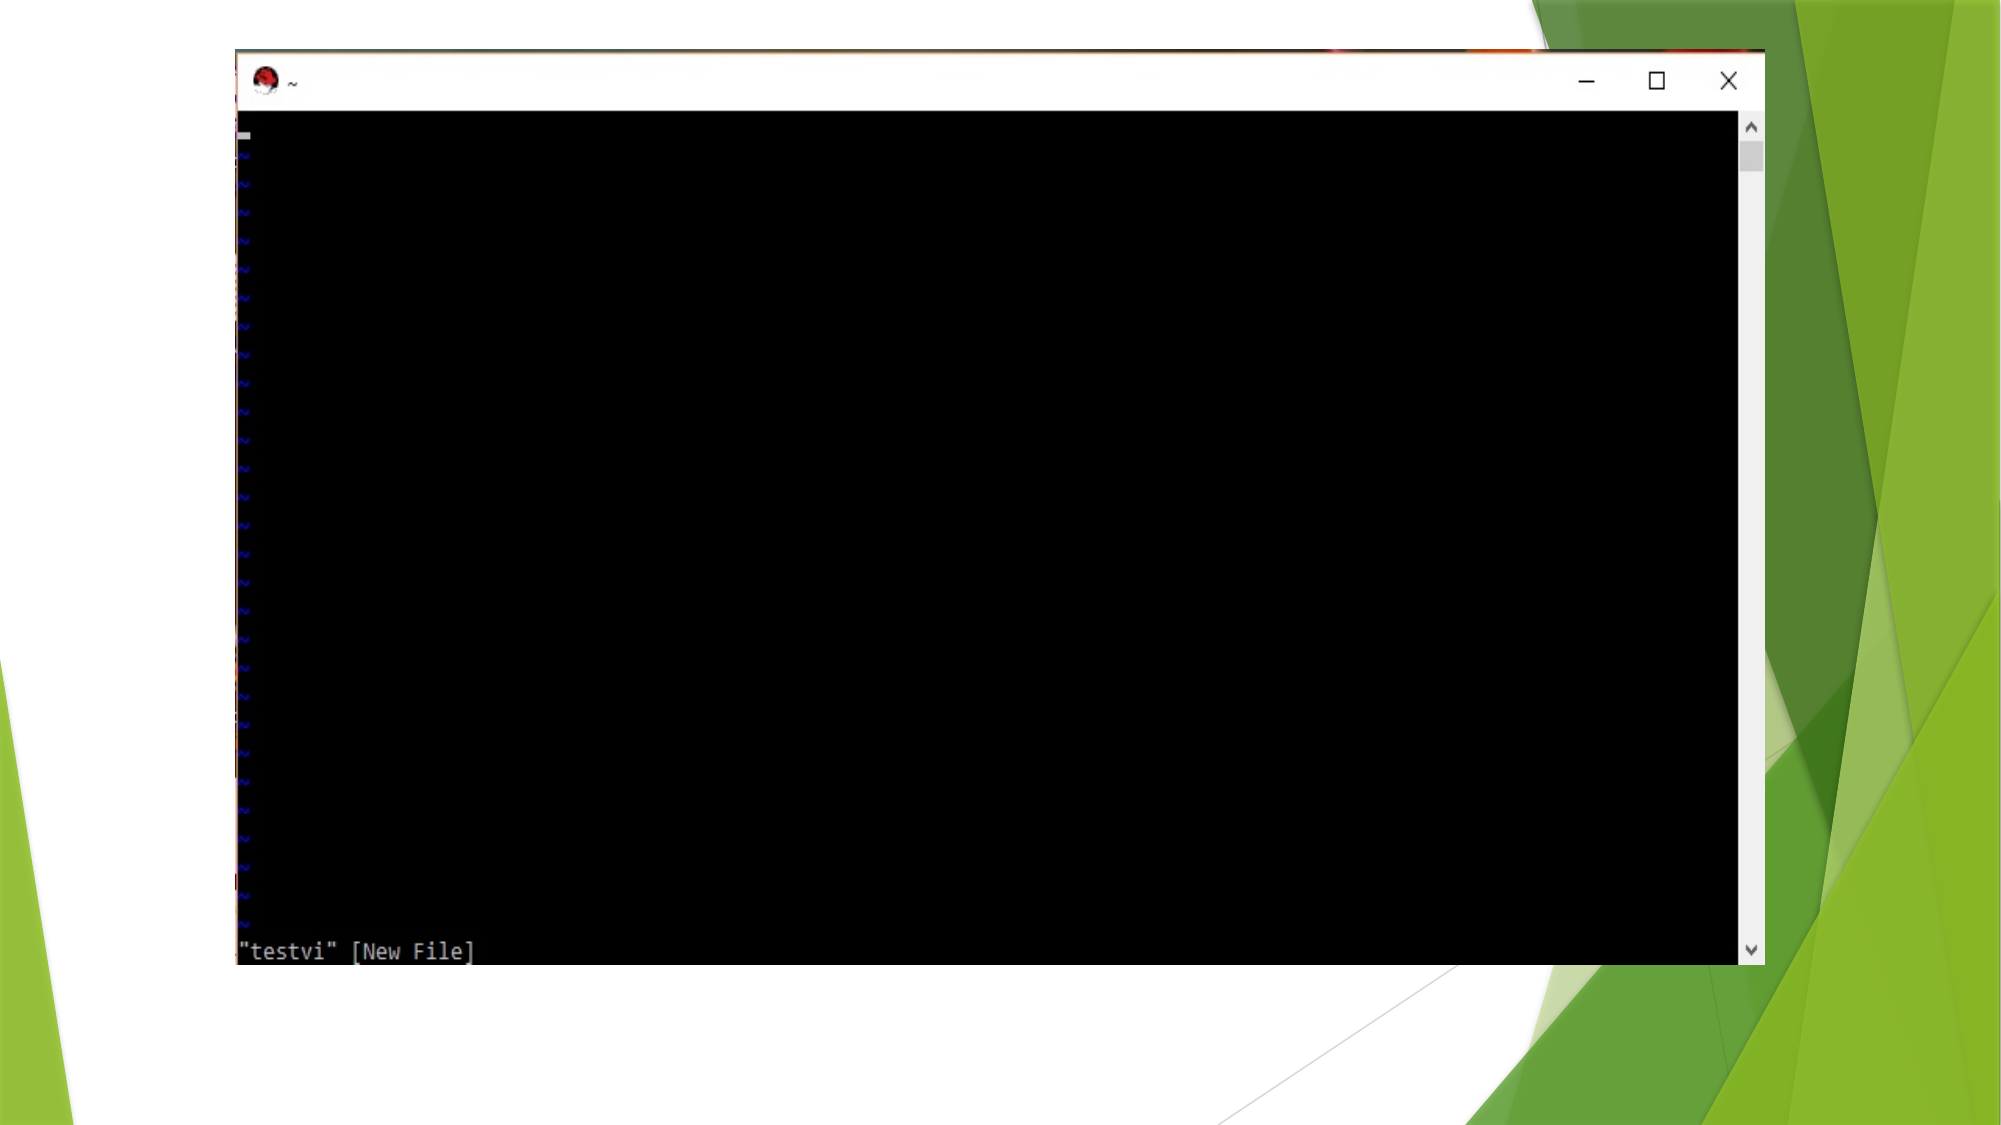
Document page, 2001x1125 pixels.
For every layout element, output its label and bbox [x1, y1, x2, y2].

picture [234, 48, 1766, 966]
